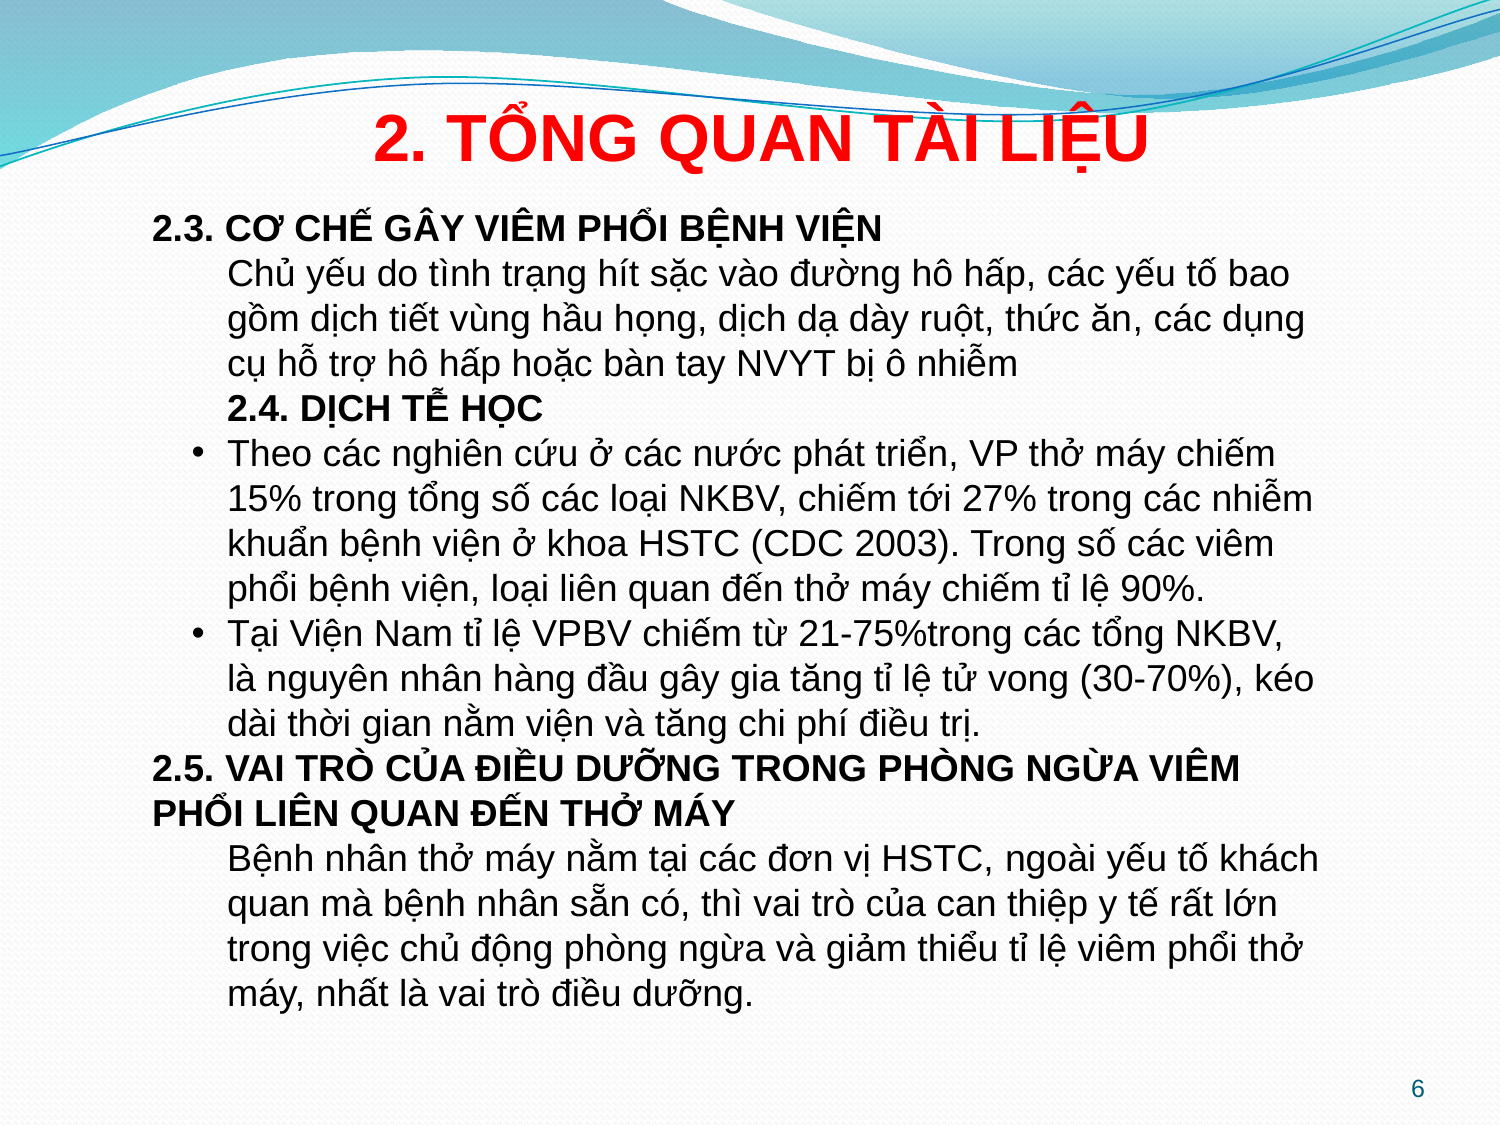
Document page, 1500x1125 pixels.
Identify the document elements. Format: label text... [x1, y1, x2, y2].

slide_number 6 [1338, 1042, 1425, 1103]
text_box 2. TỔNG QUAN TÀI LIỆU [150, 87, 1375, 183]
text_box 2.3. CƠ CHẾ GÂY VIÊM PHỔI BỆNH VIỆN Chủ yếu do tình trạng hít sặc vào đường hô hấp, các yếu tố bao gồm dịch tiết vùng hầu họng, dịch dạ dày ruột, thức ăn, các dụng cụ hỗ trợ hô hấp hoặc bàn tay NVYT bị ô nhiễm 2.4. DỊCH TỄ HỌC Theo các nghiên cứu ở các nước phát triển, VP thở máy chiếm 15% trong tổng số các loại NKBV, chiếm tới 27% trong các nhiễm khuẩn bệnh viện ở khoa HSTC (CDC 2003). Trong số các viêm phổi bệnh viện, loại liên quan đến thở máy chiếm tỉ lệ 90%. Tại Viện Nam tỉ lệ VPBV chiếm từ 21-75%trong các tổng NKBV, là nguyên nhân hàng đầu gây gia tăng tỉ lệ tử vong (30-70%), kéo dài thời gian nằm viện và tăng chi phí điều trị. 2.5. VAI TRÒ CỦA ĐIỀU DƯỠNG TRONG PHÒNG NGỪA VIÊM PHỔI LIÊN QUAN ĐẾN THỞ MÁY Bệnh nhân thở máy nằm tại các đơn vị HSTC, ngoài yếu tố khách quan mà bệnh nhân sẵn có, thì vai trò của can thiệp y tế rất lớn trong việc chủ động phòng ngừa và giảm thiểu tỉ lệ viêm phổi thở máy, nhất là vai trò điều dưỡng. [137, 198, 1338, 1125]
